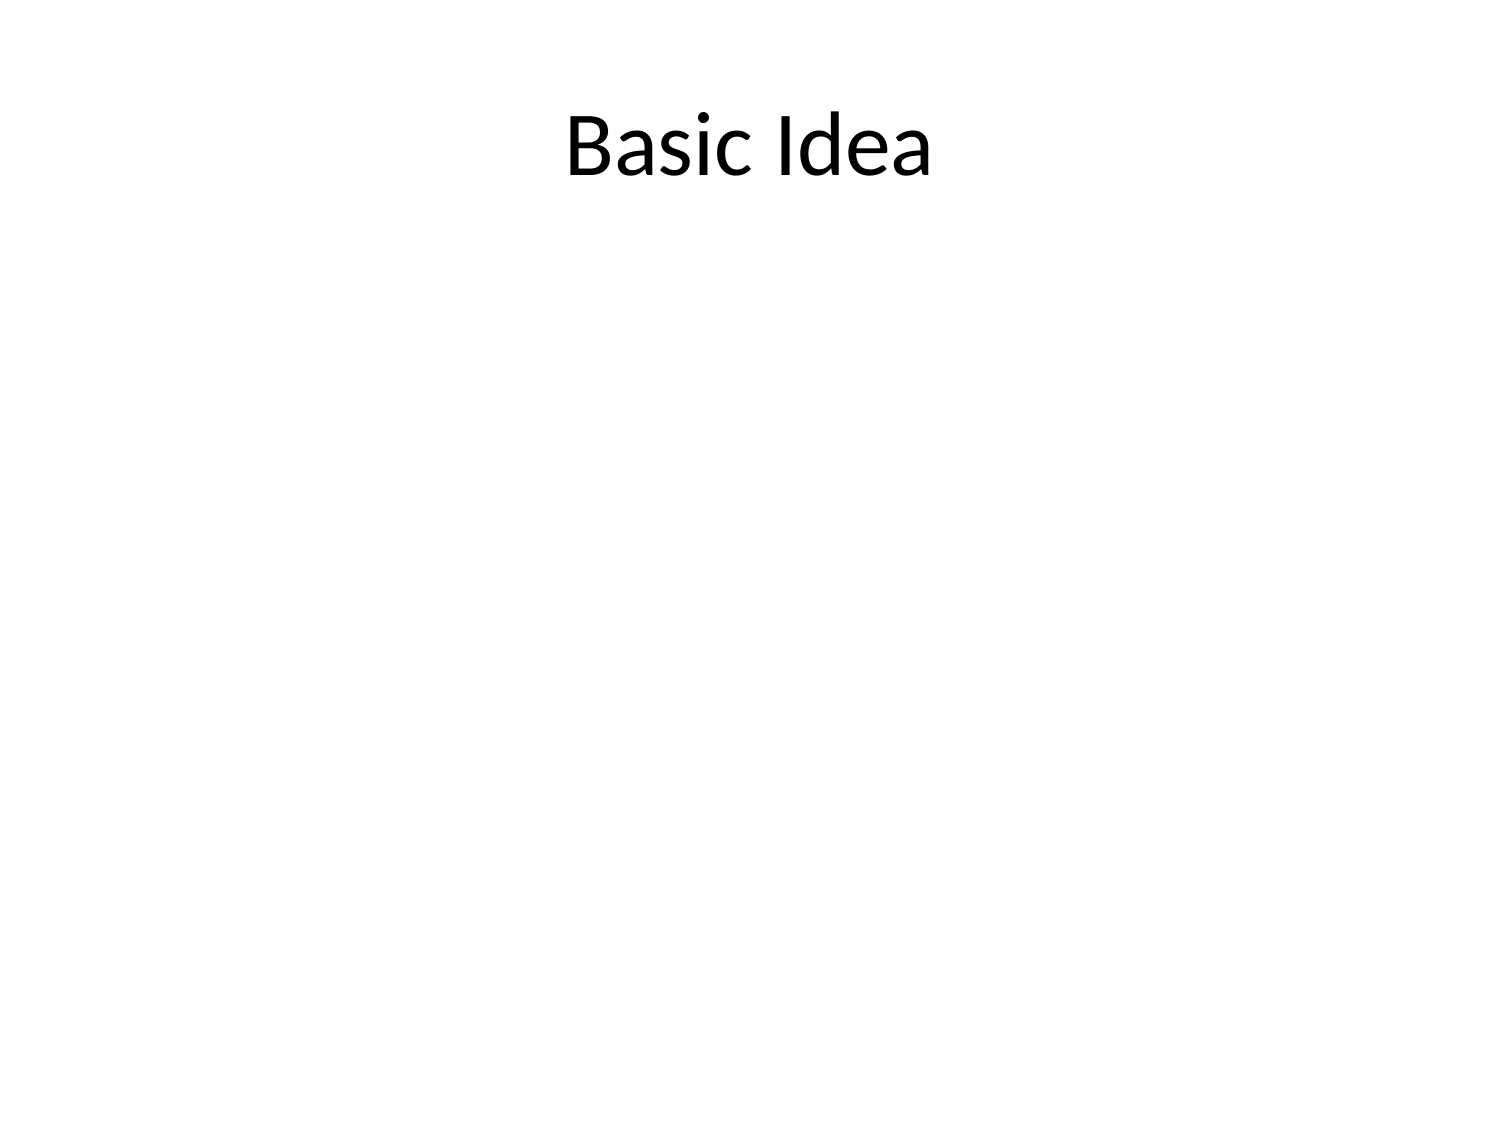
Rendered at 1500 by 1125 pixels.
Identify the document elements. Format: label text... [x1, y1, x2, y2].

title Basic Idea [75, 45, 1425, 233]
